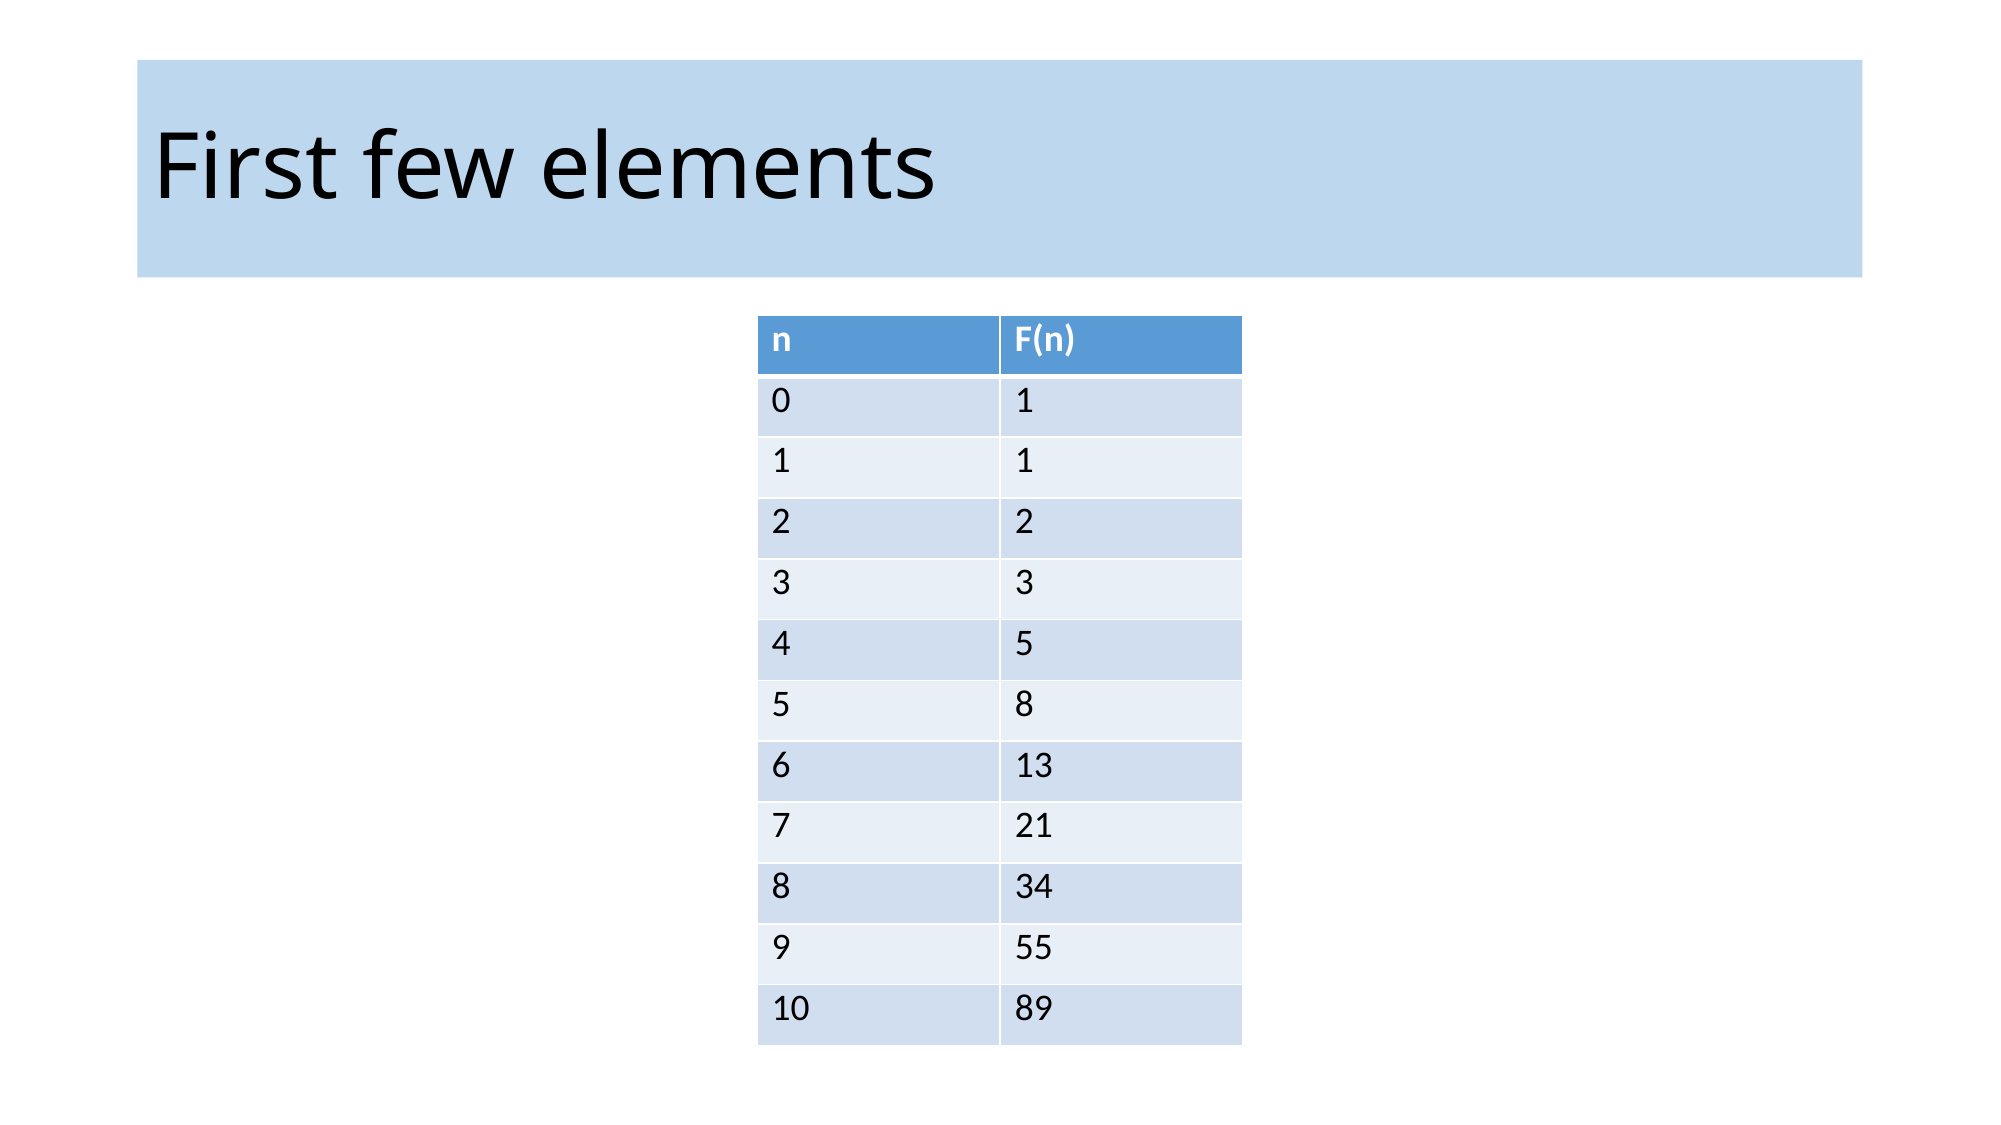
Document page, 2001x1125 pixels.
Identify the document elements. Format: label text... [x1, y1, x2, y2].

table_cell 1 [1001, 379, 1242, 436]
table_cell 34 [1001, 864, 1242, 923]
table_cell 55 [1001, 925, 1242, 984]
table_cell 2 [758, 499, 999, 558]
table_cell 3 [1001, 560, 1242, 619]
table_cell 21 [1001, 803, 1242, 862]
table_header F(n) [1001, 316, 1242, 374]
table_cell 9 [758, 925, 999, 984]
table_cell 1 [758, 438, 999, 497]
table_cell 8 [758, 864, 999, 923]
table_cell 2 [1001, 499, 1242, 558]
table_cell 13 [1001, 742, 1242, 801]
table_header n [758, 316, 999, 374]
title First few elements [137, 59, 1863, 278]
table_cell 7 [758, 803, 999, 862]
table_cell 6 [758, 742, 999, 801]
table_cell 8 [1001, 681, 1242, 740]
table_cell 10 [758, 985, 999, 1045]
table_cell 5 [758, 681, 999, 740]
table_cell 5 [1001, 620, 1242, 680]
table_cell 3 [758, 560, 999, 619]
table_cell 1 [1001, 438, 1242, 497]
table_cell 89 [1001, 985, 1242, 1045]
table_cell 4 [758, 620, 999, 680]
table_cell 0 [758, 379, 999, 436]
